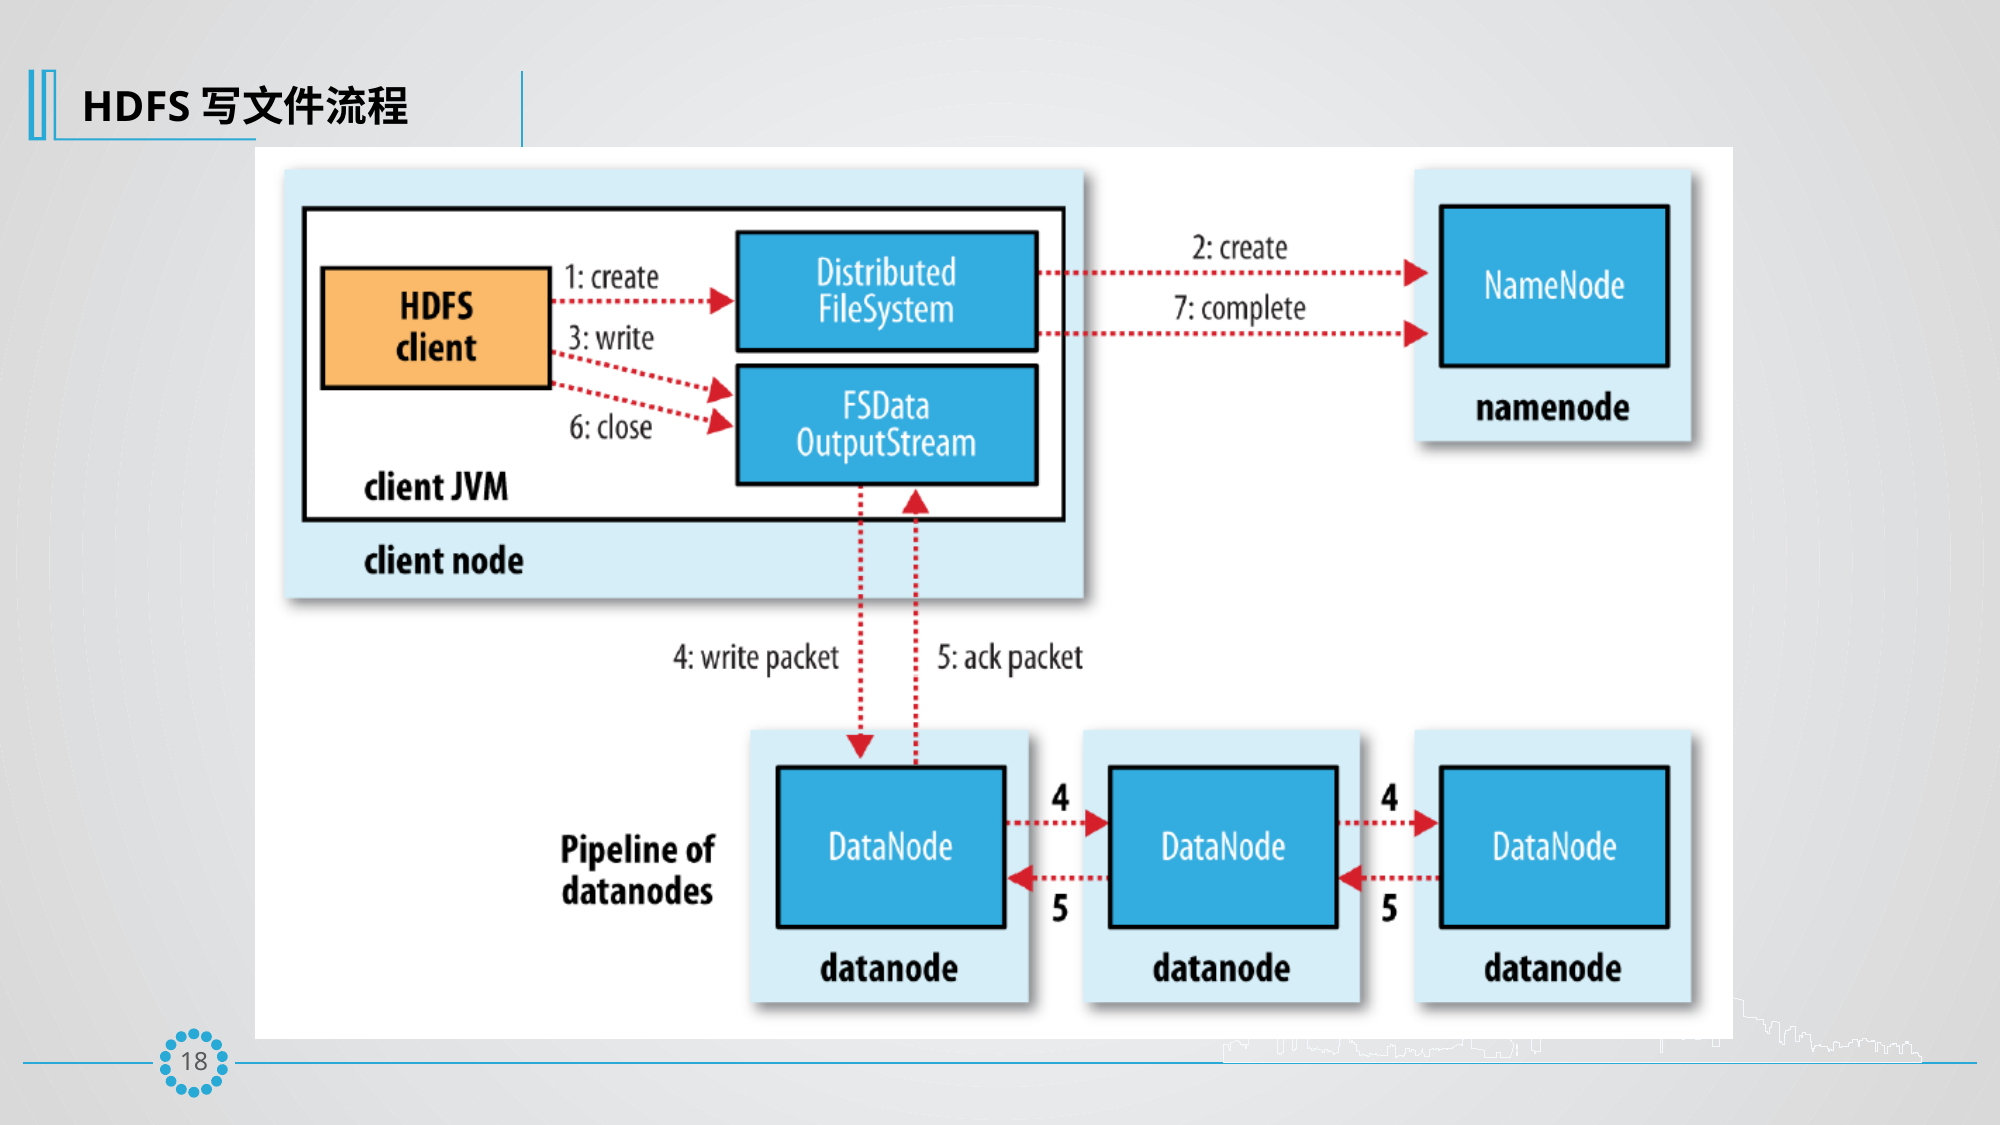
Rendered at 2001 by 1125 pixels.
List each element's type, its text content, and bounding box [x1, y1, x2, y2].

slide_number 17 [170, 1039, 218, 1086]
text_box HDFS写文件流程 [66, 72, 1142, 137]
picture [255, 146, 1734, 1040]
